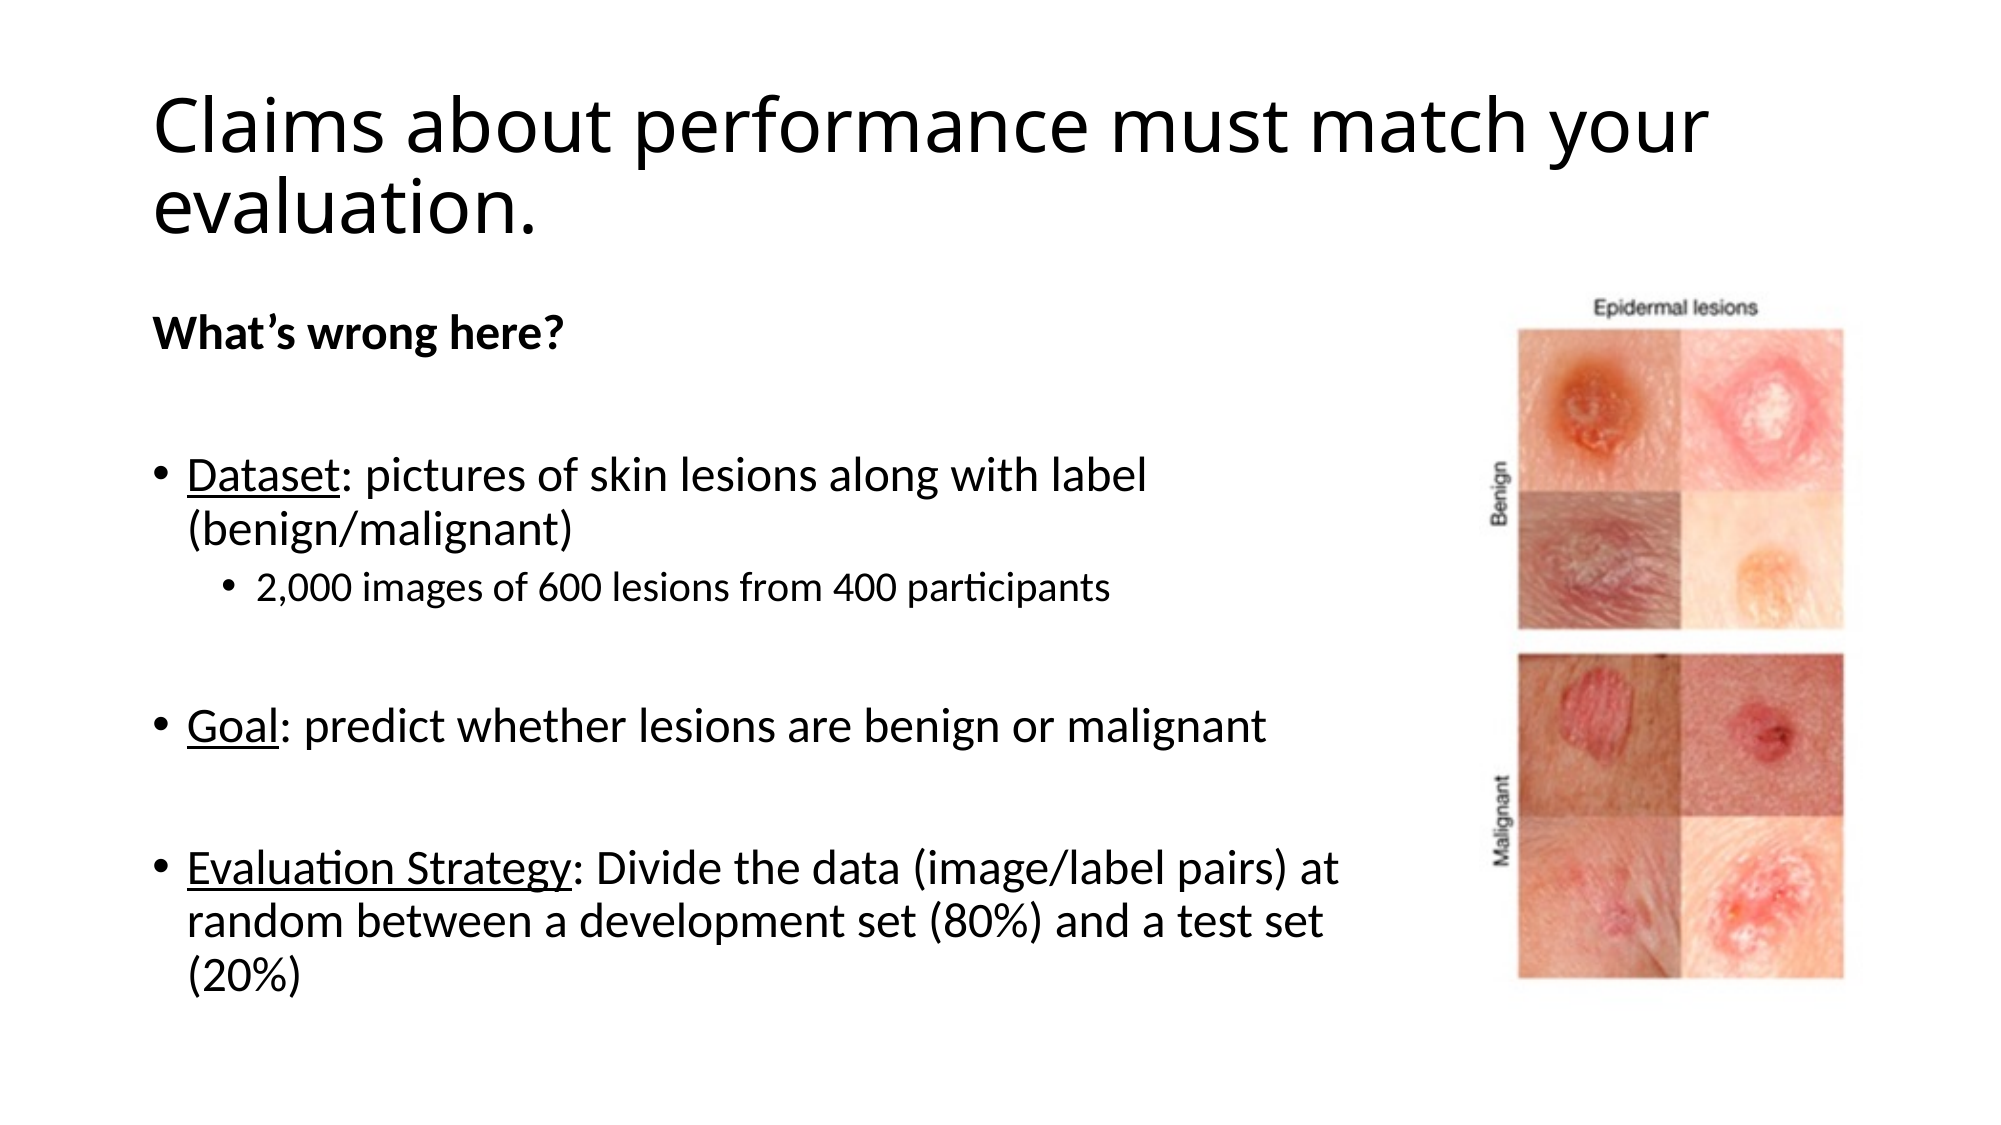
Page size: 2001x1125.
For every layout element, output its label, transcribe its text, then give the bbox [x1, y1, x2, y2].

title Claims about performance must match your evaluation. [137, 59, 1863, 278]
picture [1479, 277, 1863, 1022]
list What’s wrong here? Dataset: pictures of skin lesions along with label (benign/malignant) 2,000 images of 600 lesions from 400 participants Goal: predict whether lesions are benign or malignant Evaluation Strategy: Divide the data (image/label pairs) at random between a development set (80%) and a test set (20%) [137, 299, 1363, 1014]
